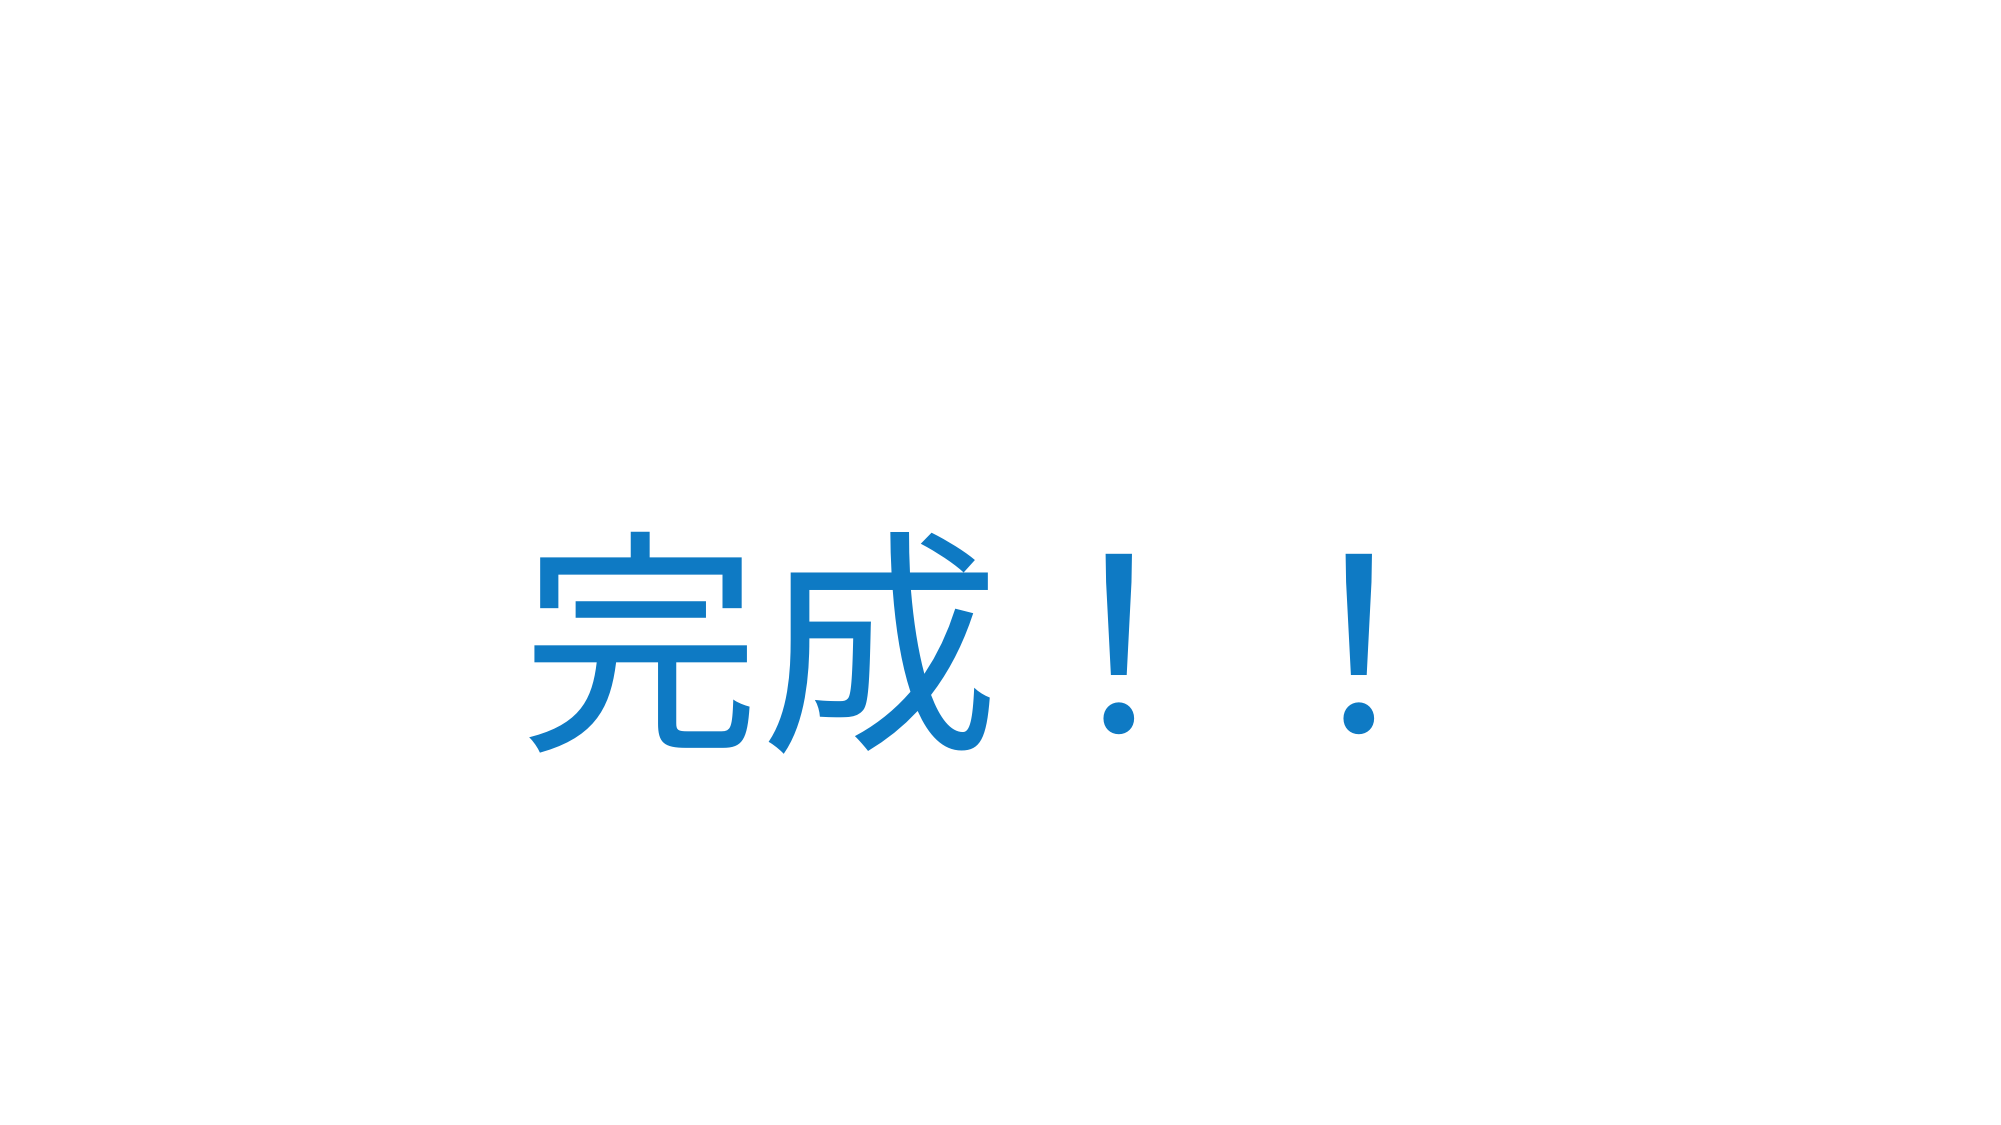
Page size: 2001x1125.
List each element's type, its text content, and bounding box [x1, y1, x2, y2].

list 完成！！ [137, 299, 1863, 1014]
